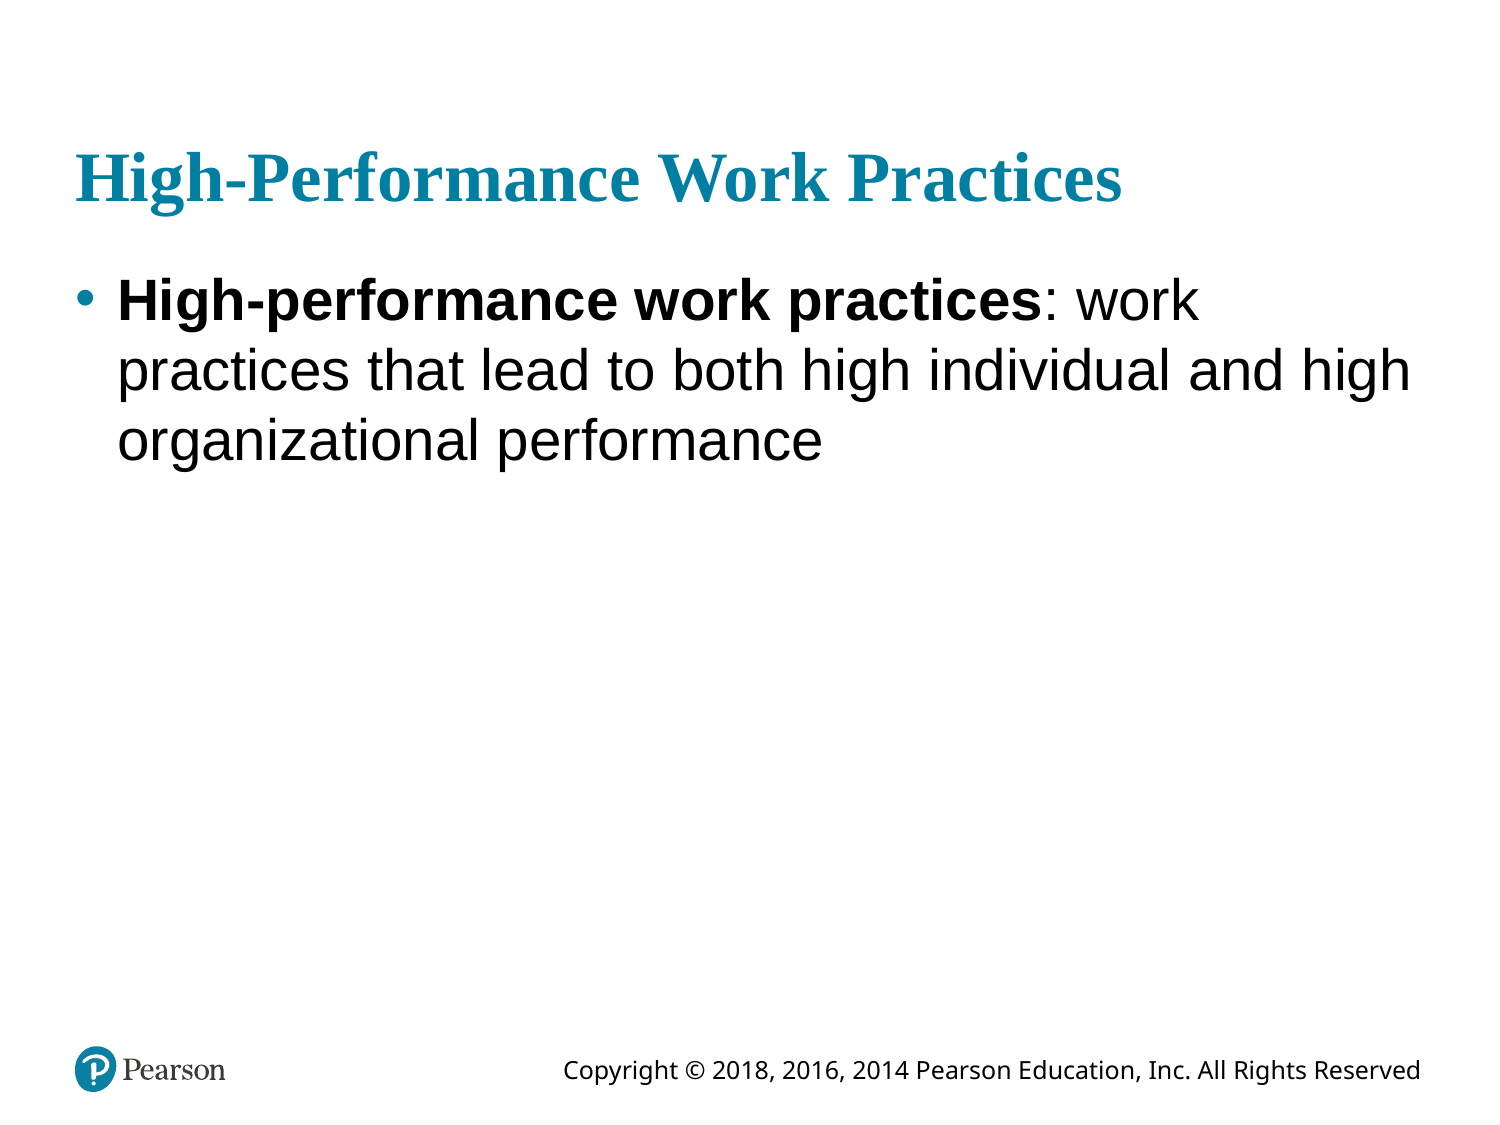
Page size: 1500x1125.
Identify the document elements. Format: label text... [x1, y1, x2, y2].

list High-performance work practices: work practices that lead to both high individual and high organizational performance [75, 262, 1425, 1005]
title High-Performance Work Practices [75, 35, 1425, 216]
